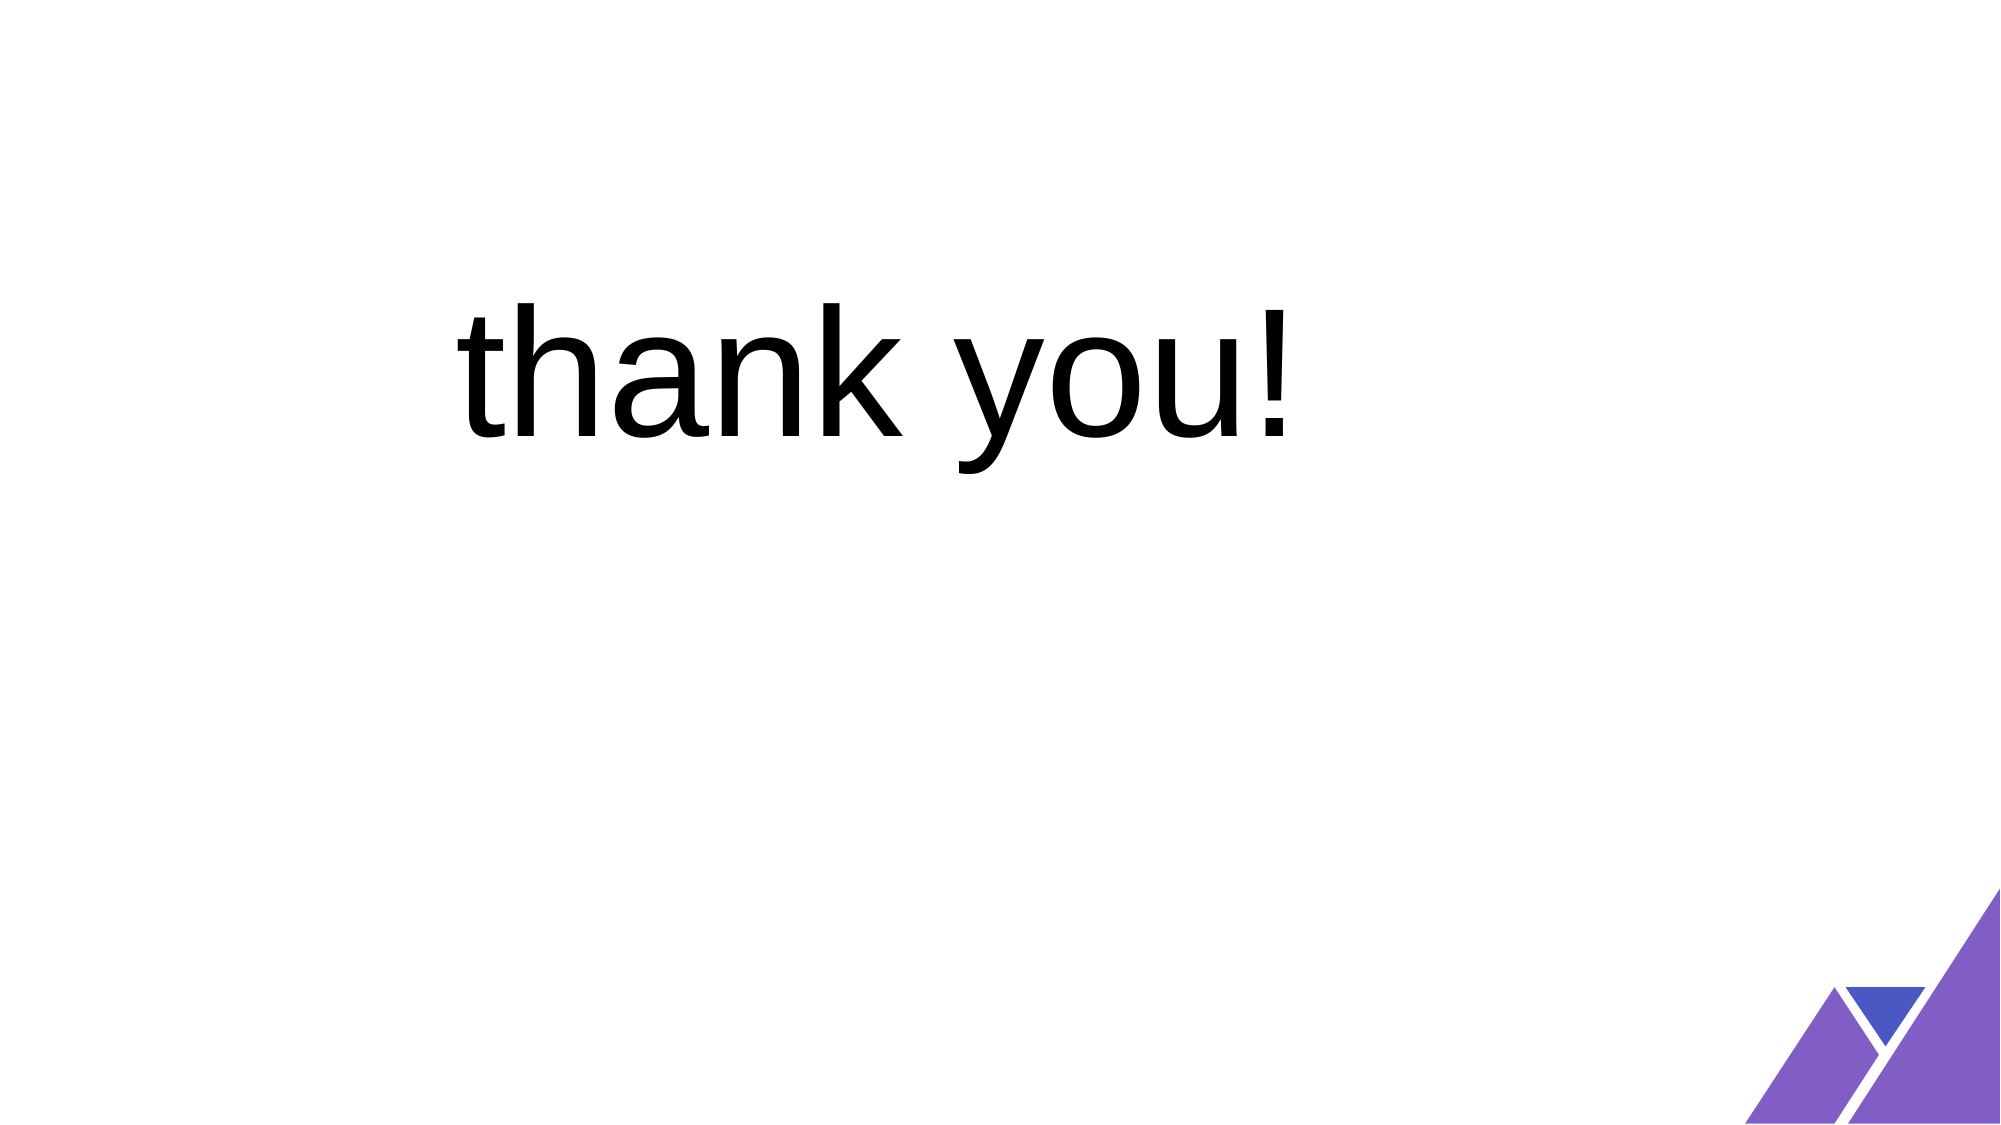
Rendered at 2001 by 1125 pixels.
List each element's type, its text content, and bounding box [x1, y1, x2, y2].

text_box thank you! [440, 246, 1714, 481]
